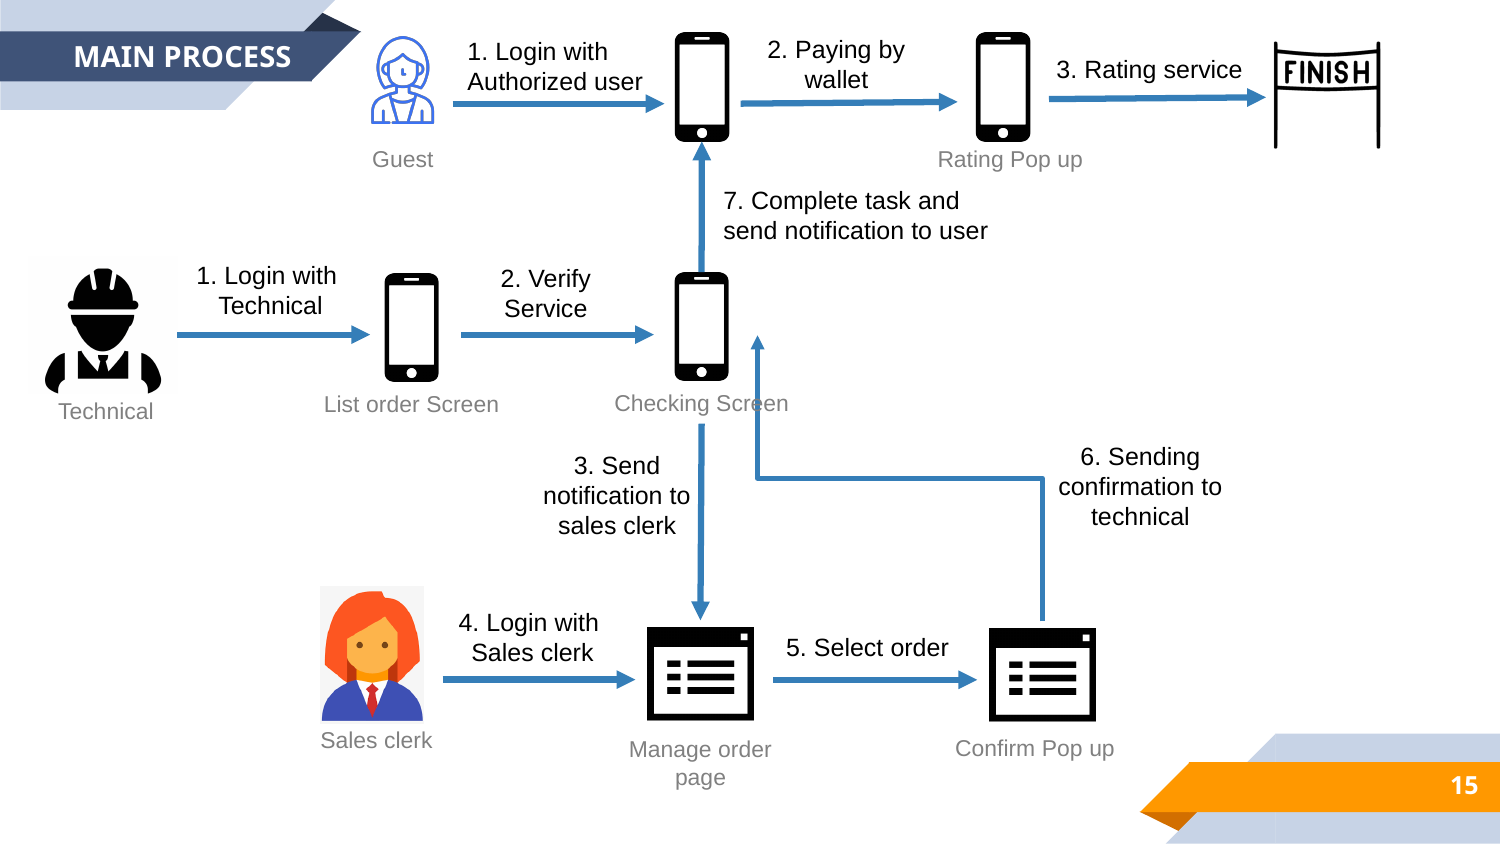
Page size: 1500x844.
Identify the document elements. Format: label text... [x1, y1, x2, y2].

text_box 2. Paying by wallet [740, 26, 933, 100]
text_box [756, 335, 1044, 621]
text_box 1. Login with Authorized user [452, 27, 673, 101]
picture [647, 32, 757, 142]
text_box List order Screen [305, 381, 518, 424]
text_box 1. Login with Technical [170, 251, 371, 327]
text_box 6. Sending confirmation to technical [1049, 432, 1247, 538]
picture [1270, 36, 1383, 154]
text_box 5. Select order [761, 630, 974, 669]
picture [359, 36, 447, 124]
text_box Sales clerk [270, 718, 483, 761]
picture [646, 619, 754, 727]
picture [646, 271, 756, 381]
text_box 3. Rating service [1062, 46, 1265, 91]
text_box Technical [0, 389, 212, 432]
text_box 3. Send notification to sales clerk [517, 441, 695, 547]
text_box 2. Verify Service [446, 254, 646, 330]
text_box Rating Pop up [904, 137, 1117, 180]
text_box Confirm Pop up [932, 726, 1145, 769]
picture [319, 585, 424, 724]
picture [357, 272, 467, 382]
text_box 3. Send notification to sales clerk [707, 441, 717, 547]
text_box Manage order page [594, 727, 807, 798]
text_box 4. Login with Sales clerk [432, 598, 633, 674]
text_box MAIN PROCESS [58, 0, 357, 119]
slide_number 15 [1249, 760, 1494, 813]
text_box 7. Complete task and send notification to user [708, 177, 1027, 252]
picture [28, 256, 178, 394]
text_box Checking Screen [595, 381, 751, 424]
picture [948, 32, 1058, 142]
picture [989, 620, 1096, 728]
text_box Guest [296, 137, 509, 180]
